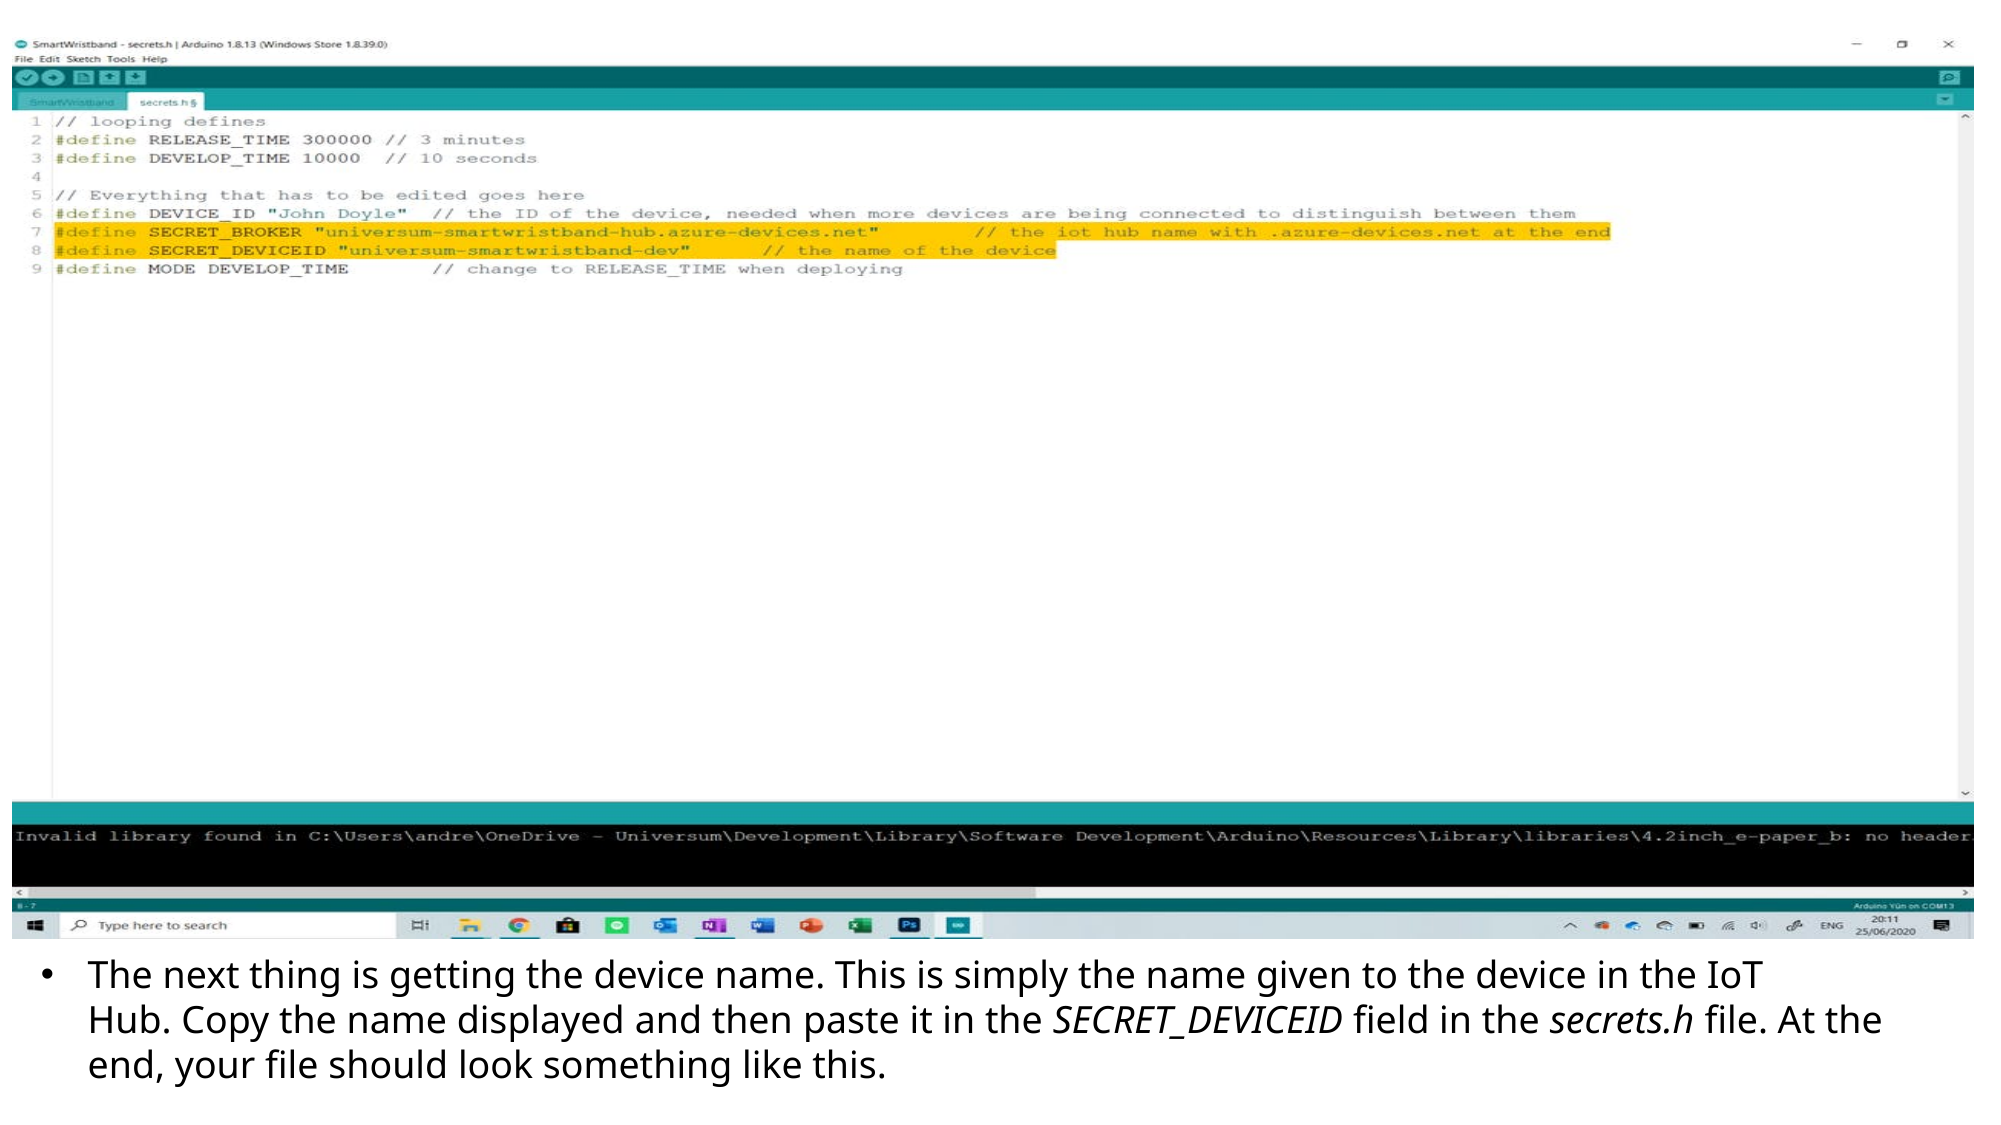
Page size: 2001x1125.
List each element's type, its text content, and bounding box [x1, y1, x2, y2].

picture [12, 36, 1975, 939]
text_box The next thing is getting the device name. This is simply the name given to the device in the IoT Hub. Copy the name displayed and then paste it in the SECRET_DEVICEID field in the secrets.h file. At the end, your file should look something like this. [26, 950, 1967, 1094]
